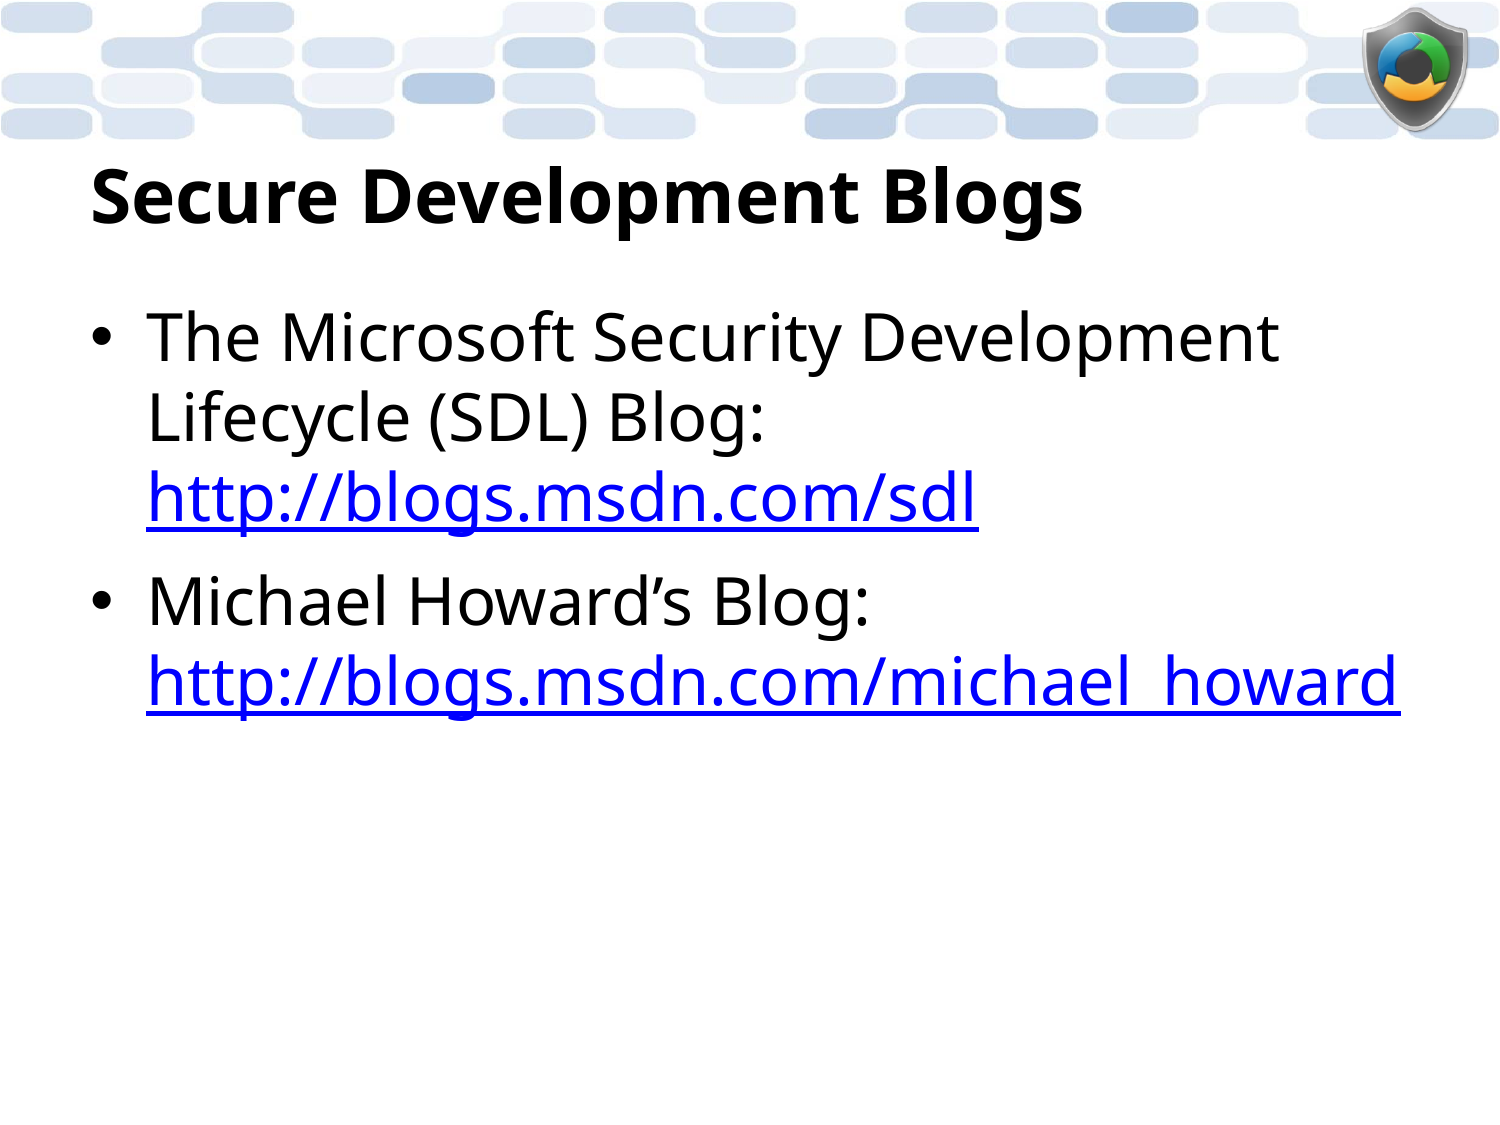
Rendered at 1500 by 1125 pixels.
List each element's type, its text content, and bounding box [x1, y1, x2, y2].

picture [0, 0, 1500, 140]
list The Microsoft Security Development Lifecycle (SDL) Blog: http://blogs.msdn.com/sdl Michael Howard’s Blog: http://blogs.msdn.com/michael_howard [75, 287, 1425, 1005]
title Secure Development Blogs [75, 137, 1425, 250]
